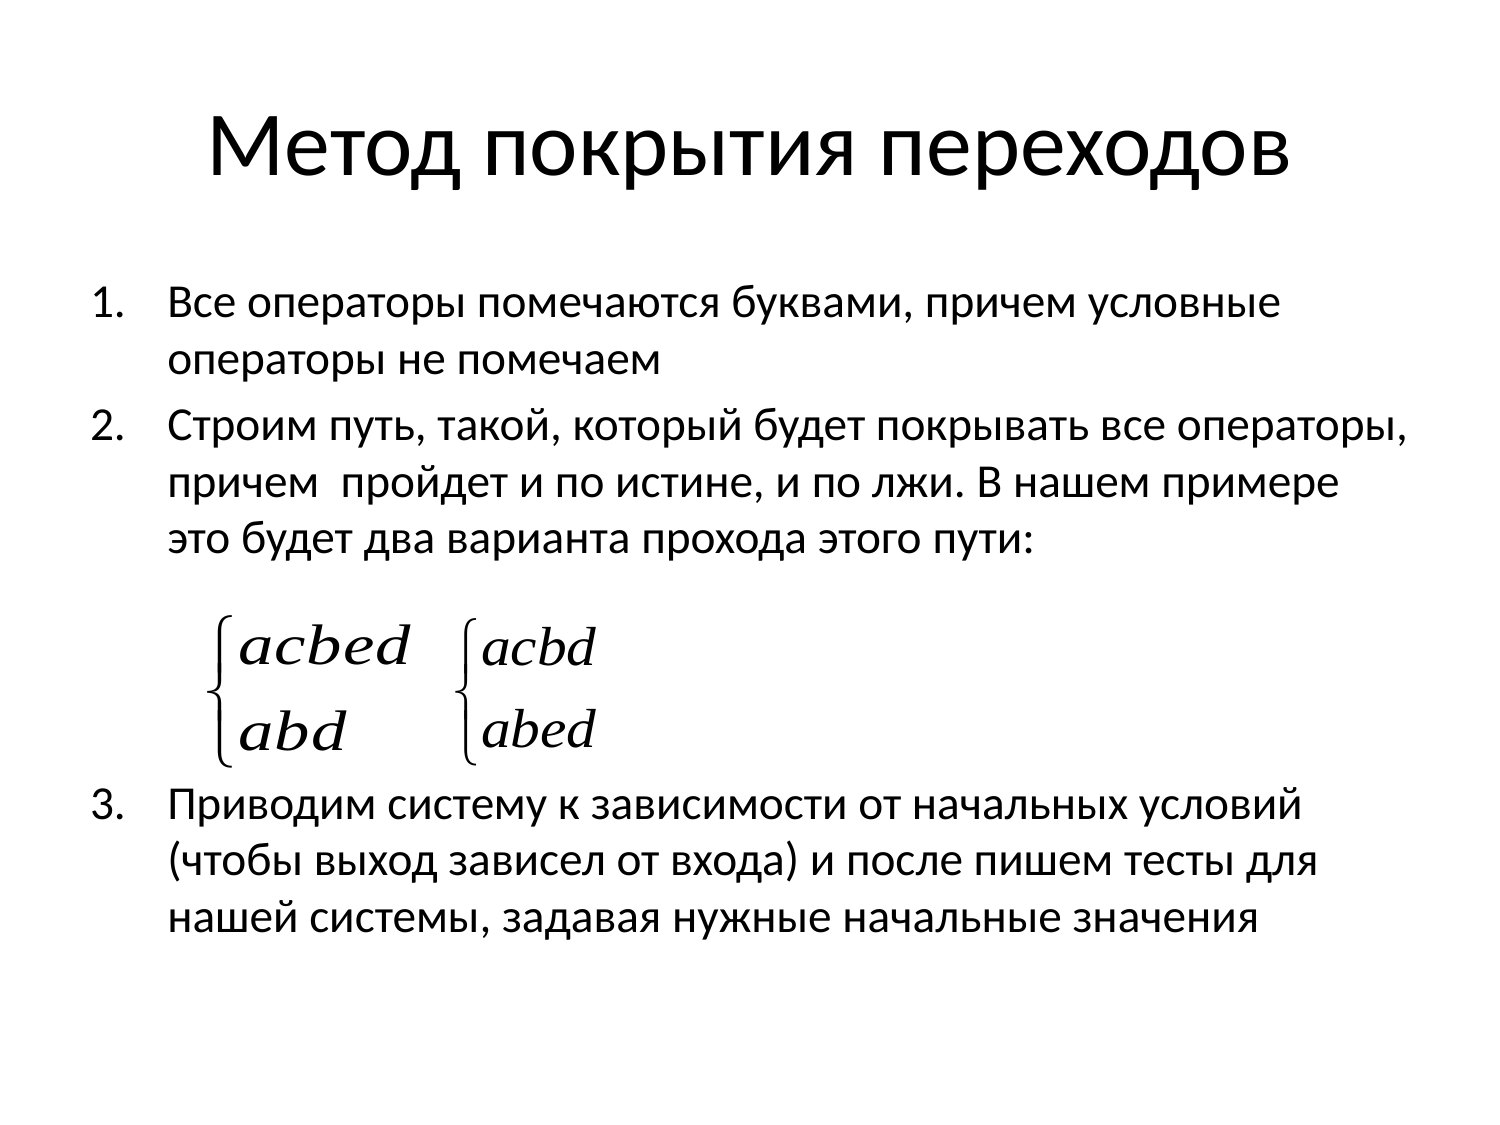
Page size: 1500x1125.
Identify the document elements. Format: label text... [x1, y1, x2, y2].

title Метод покрытия переходов [75, 45, 1425, 233]
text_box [191, 606, 428, 778]
list Все операторы помечаются буквами, причем условные операторы не помечаем Строим путь, такой, который будет покрывать все операторы, причем пройдет и по истине, и по лжи. В нашем примере это будет два варианта прохода этого пути: Приводим систему к зависимости от начальных условий (чтобы выход зависел от входа) и после пишем тесты для нашей системы, задавая нужные начальные значения [75, 262, 1425, 1005]
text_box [442, 609, 612, 775]
